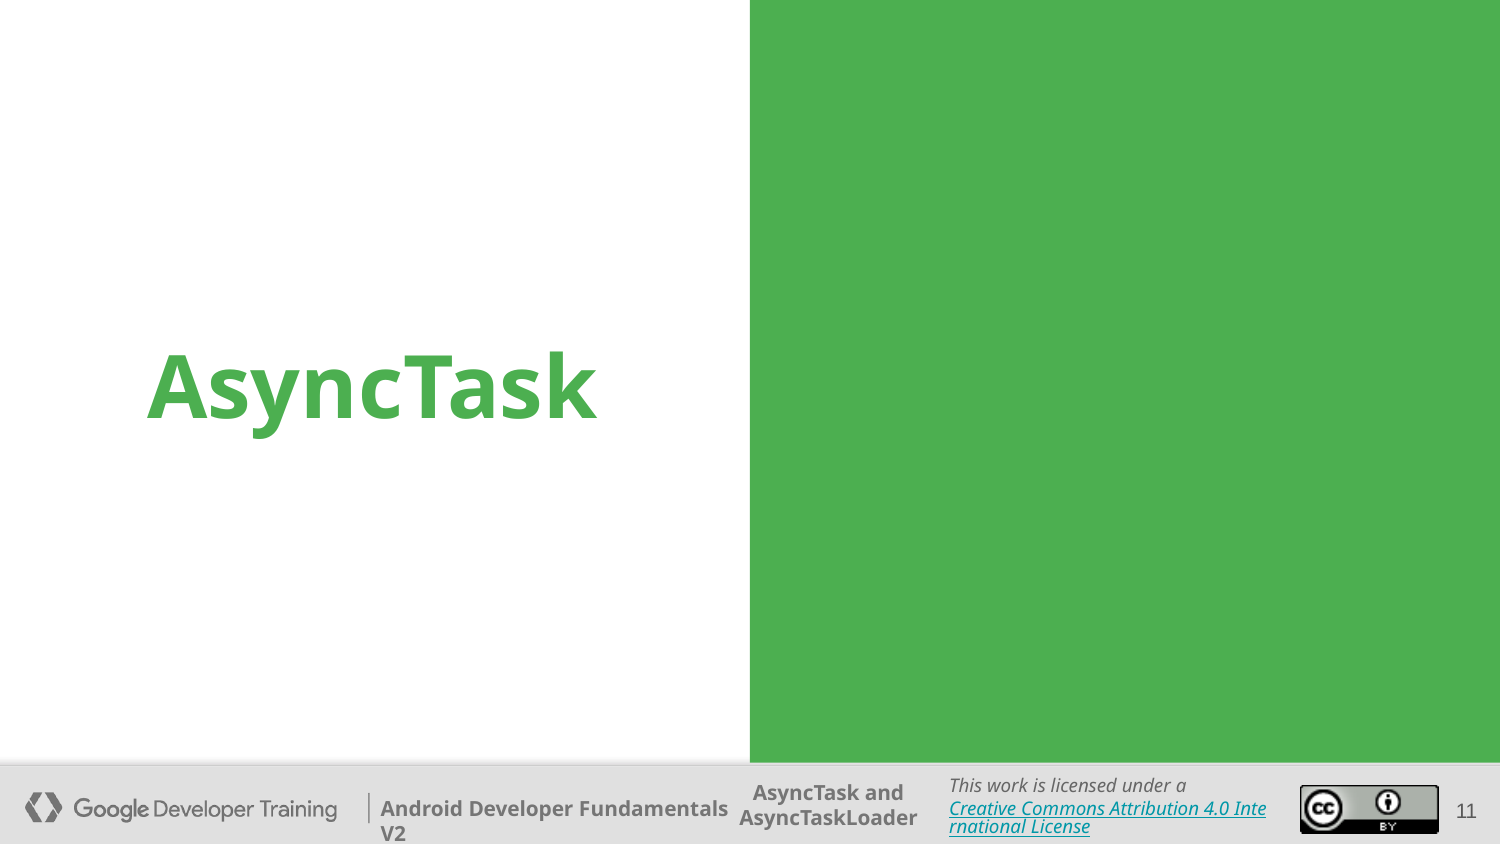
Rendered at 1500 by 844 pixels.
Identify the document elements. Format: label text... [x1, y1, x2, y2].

picture [0, 0, 1500, 844]
title AsyncTask [43, 202, 702, 557]
slide_number 11 [1402, 777, 1493, 842]
